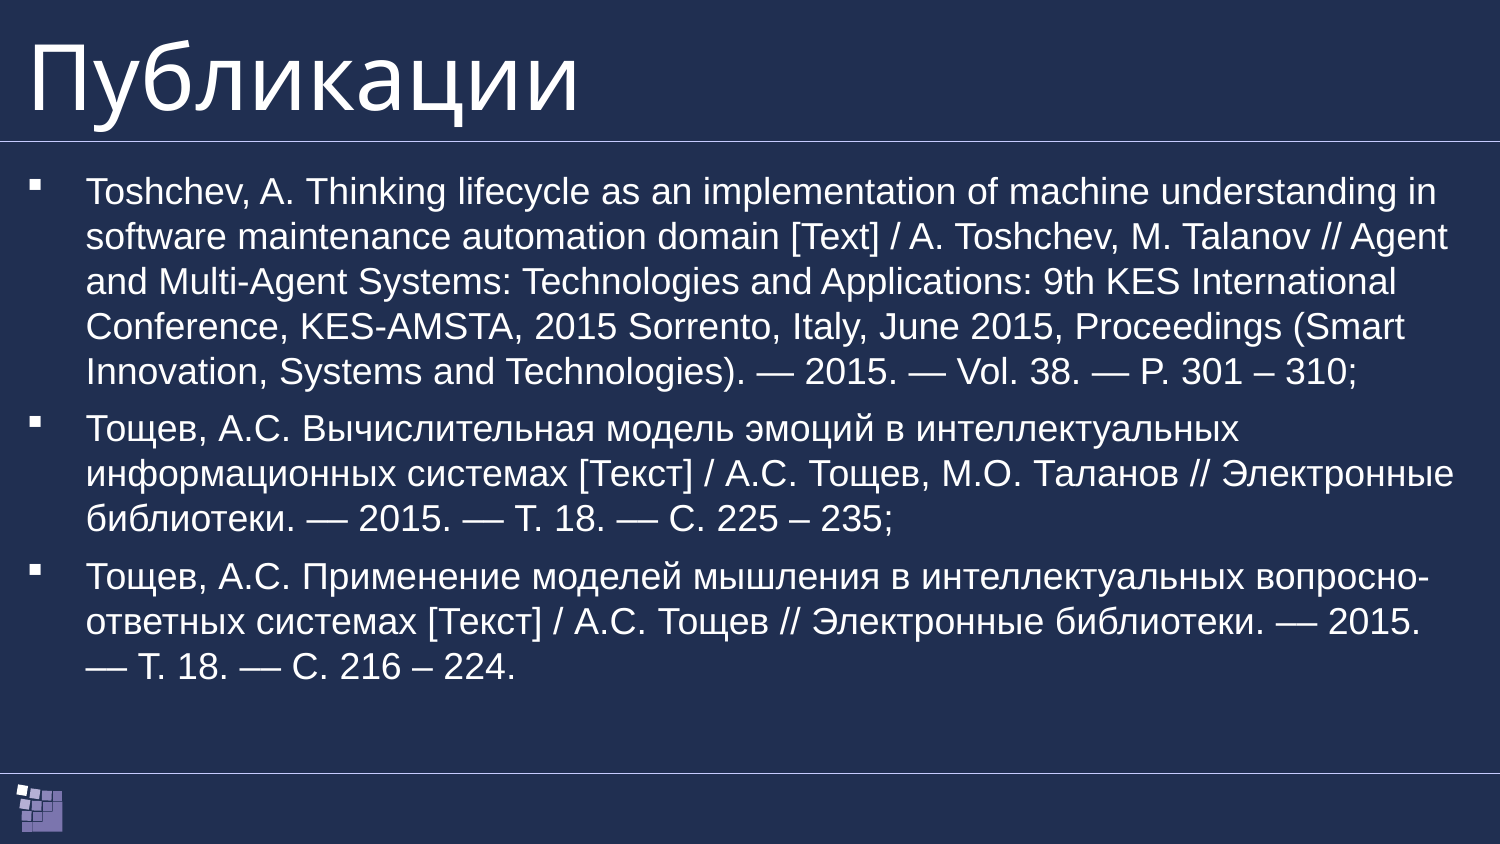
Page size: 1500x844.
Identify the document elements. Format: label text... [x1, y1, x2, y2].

list Toshchev, A. Thinking lifecycle as an implementation of machine understanding in software maintenance automation domain [Text] / A. Toshchev, M. Talanov // Agent and Multi-Agent Systems: Technologies and Applications: 9th KES International Conference, KES-AMSTA, 2015 Sorrento, Italy, June 2015, Proceedings (Smart Innovation, Systems and Technologies). — 2015. — Vol. 38. — P. 301 – 310; Тощев, А.C. Вычислительная модель эмоций в интеллектуальных информационных системах [Текст] / А.C. Тощев, М.О. Таланов // Электронные библиотеки. –– 2015. –– Т. 18. –– С. 225 – 235; Тощев, А.С. Применение моделей мышления в интеллектуальных вопросно-ответных системах [Текст] / А.С. Тощев // Электронные библиотеки. –– 2015. –– Т. 18. –– С. 216 – 224. [11, 159, 1489, 756]
title Публикации [11, 11, 1489, 130]
